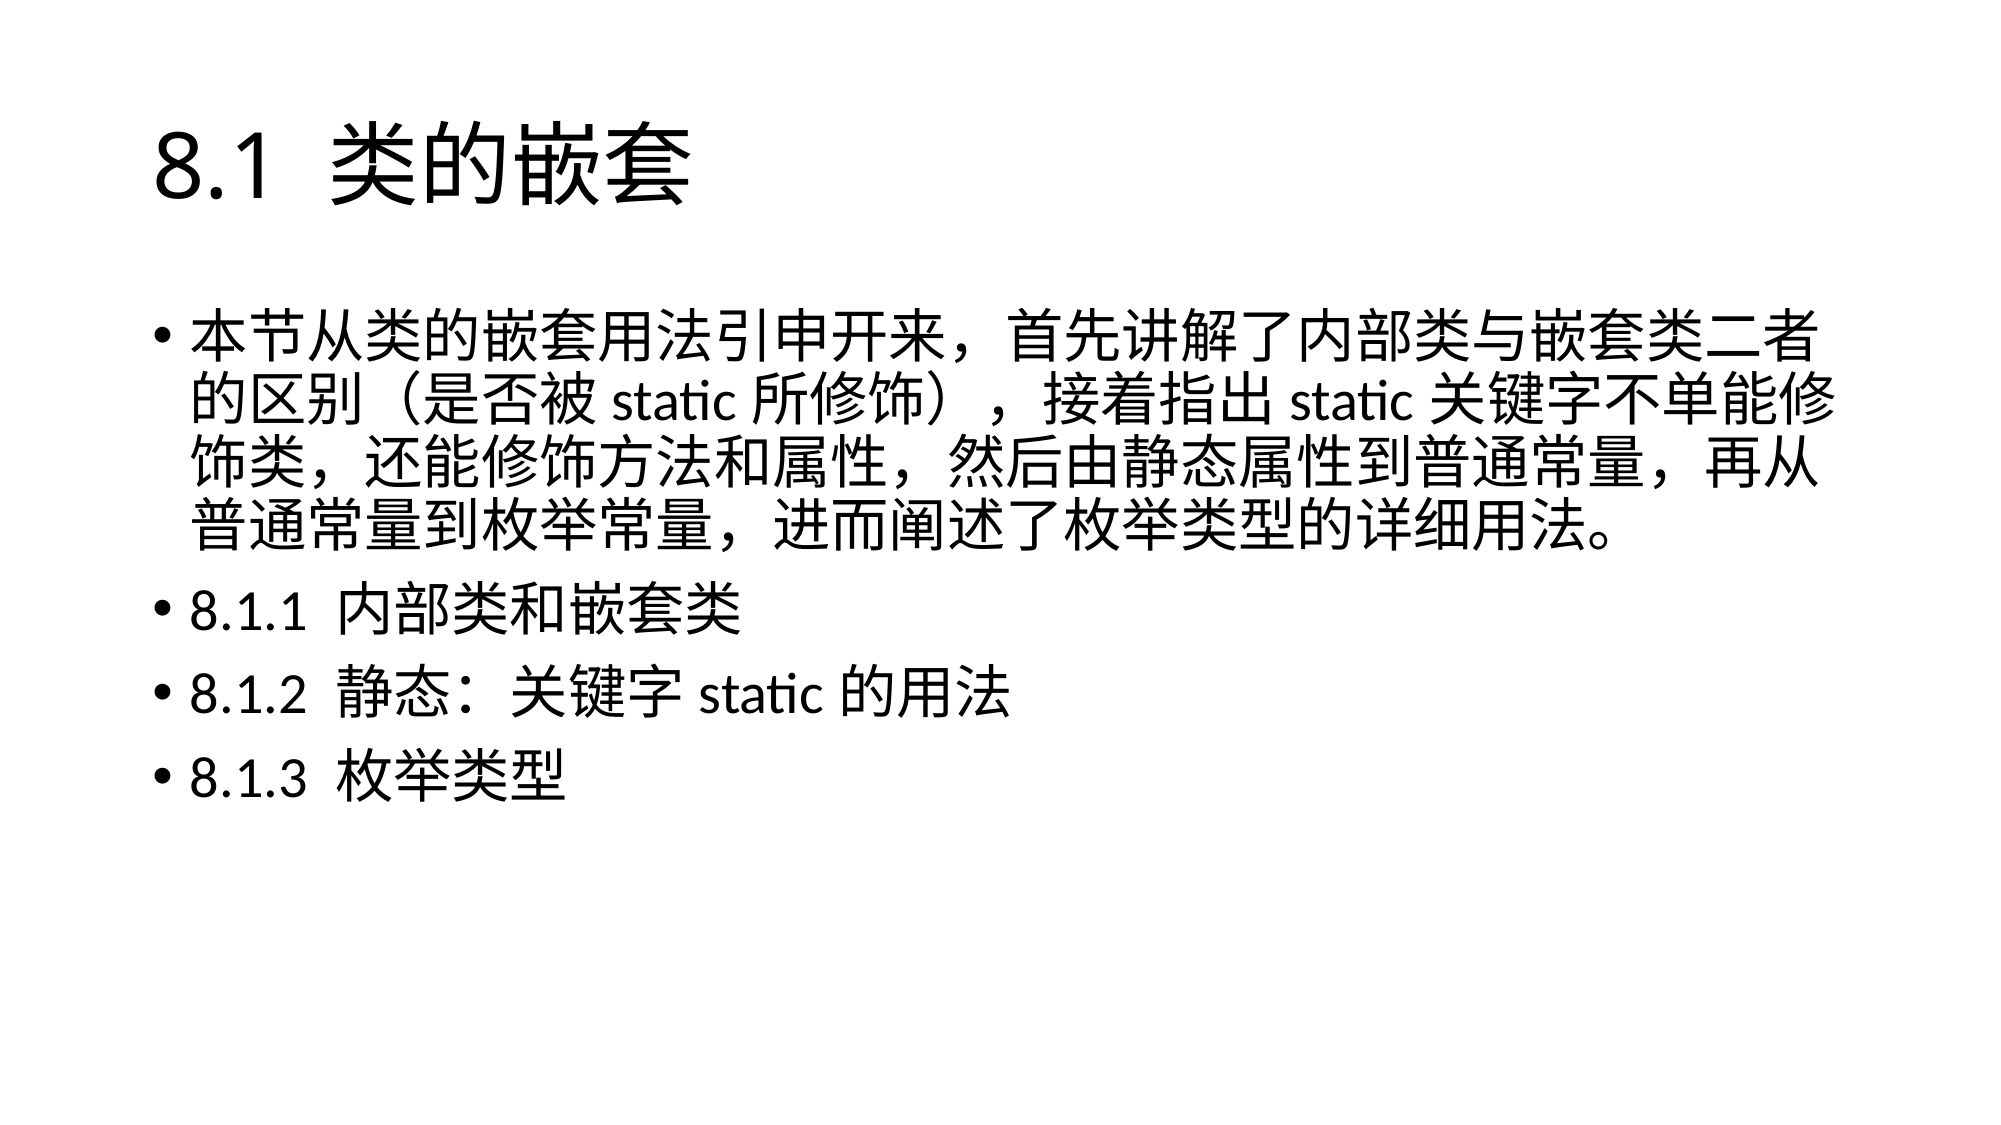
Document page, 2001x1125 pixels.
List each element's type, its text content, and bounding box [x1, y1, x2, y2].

title 8.1 类的嵌套 [137, 59, 1863, 278]
list 本节从类的嵌套用法引申开来，首先讲解了内部类与嵌套类二者的区别（是否被static所修饰），接着指出static关键字不单能修饰类，还能修饰方法和属性，然后由静态属性到普通常量，再从普通常量到枚举常量，进而阐述了枚举类型的详细用法。 8.1.1 内部类和嵌套类 8.1.2 静态：关键字static的用法 8.1.3 枚举类型 [137, 299, 1863, 1014]
